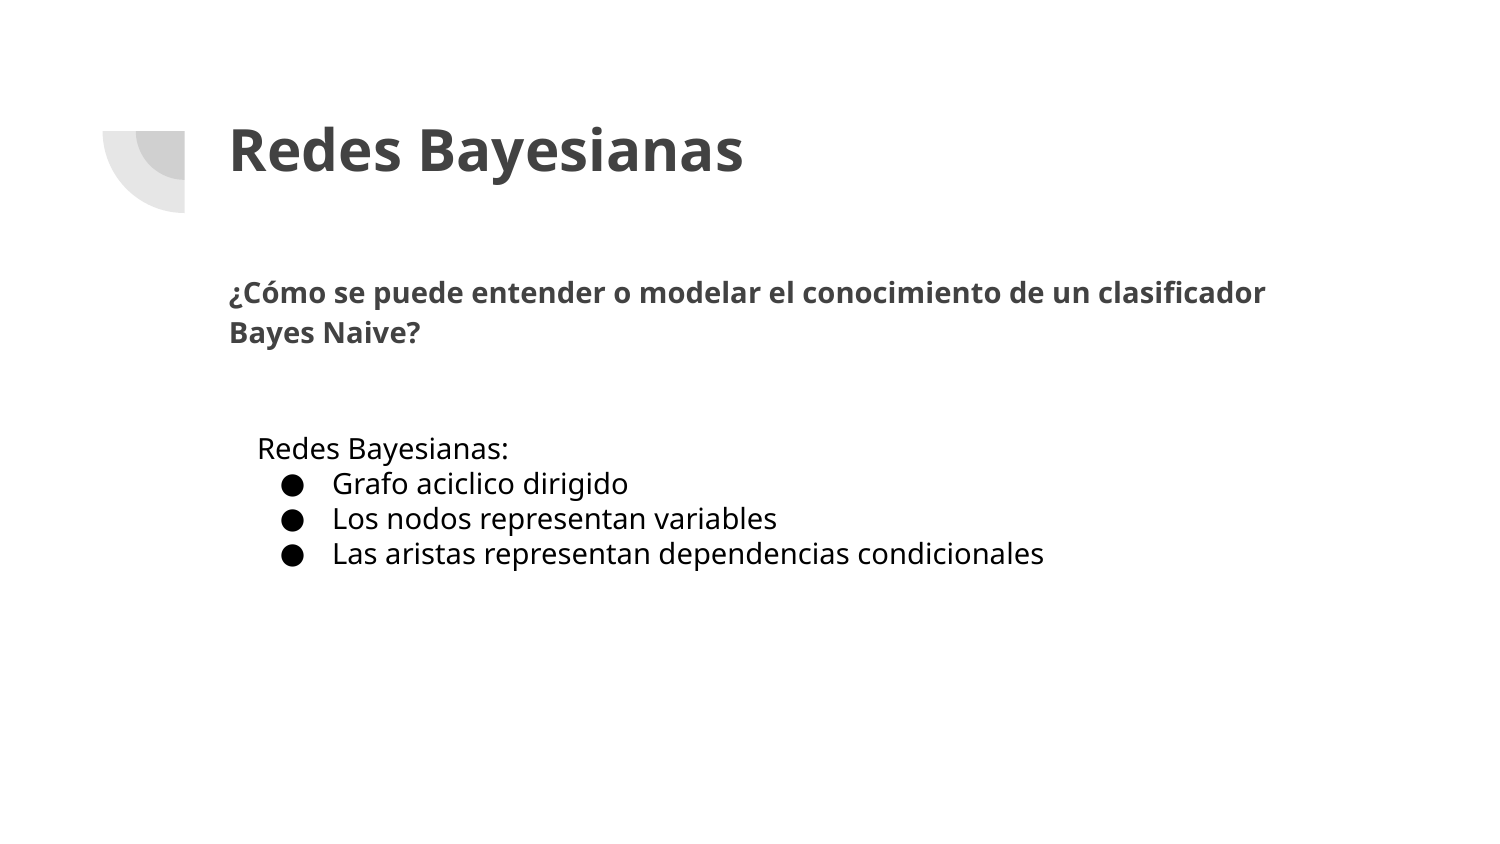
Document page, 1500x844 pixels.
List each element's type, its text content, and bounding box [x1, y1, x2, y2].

title Redes Bayesianas [213, 98, 1368, 254]
list ¿Cómo se puede entender o modelar el conocimiento de un clasificador Bayes Naive? [213, 254, 1368, 412]
text_box Redes Bayesianas: Grafo aciclico dirigido Los nodos representan variables Las aristas representan dependencias condicionales [242, 415, 1108, 643]
